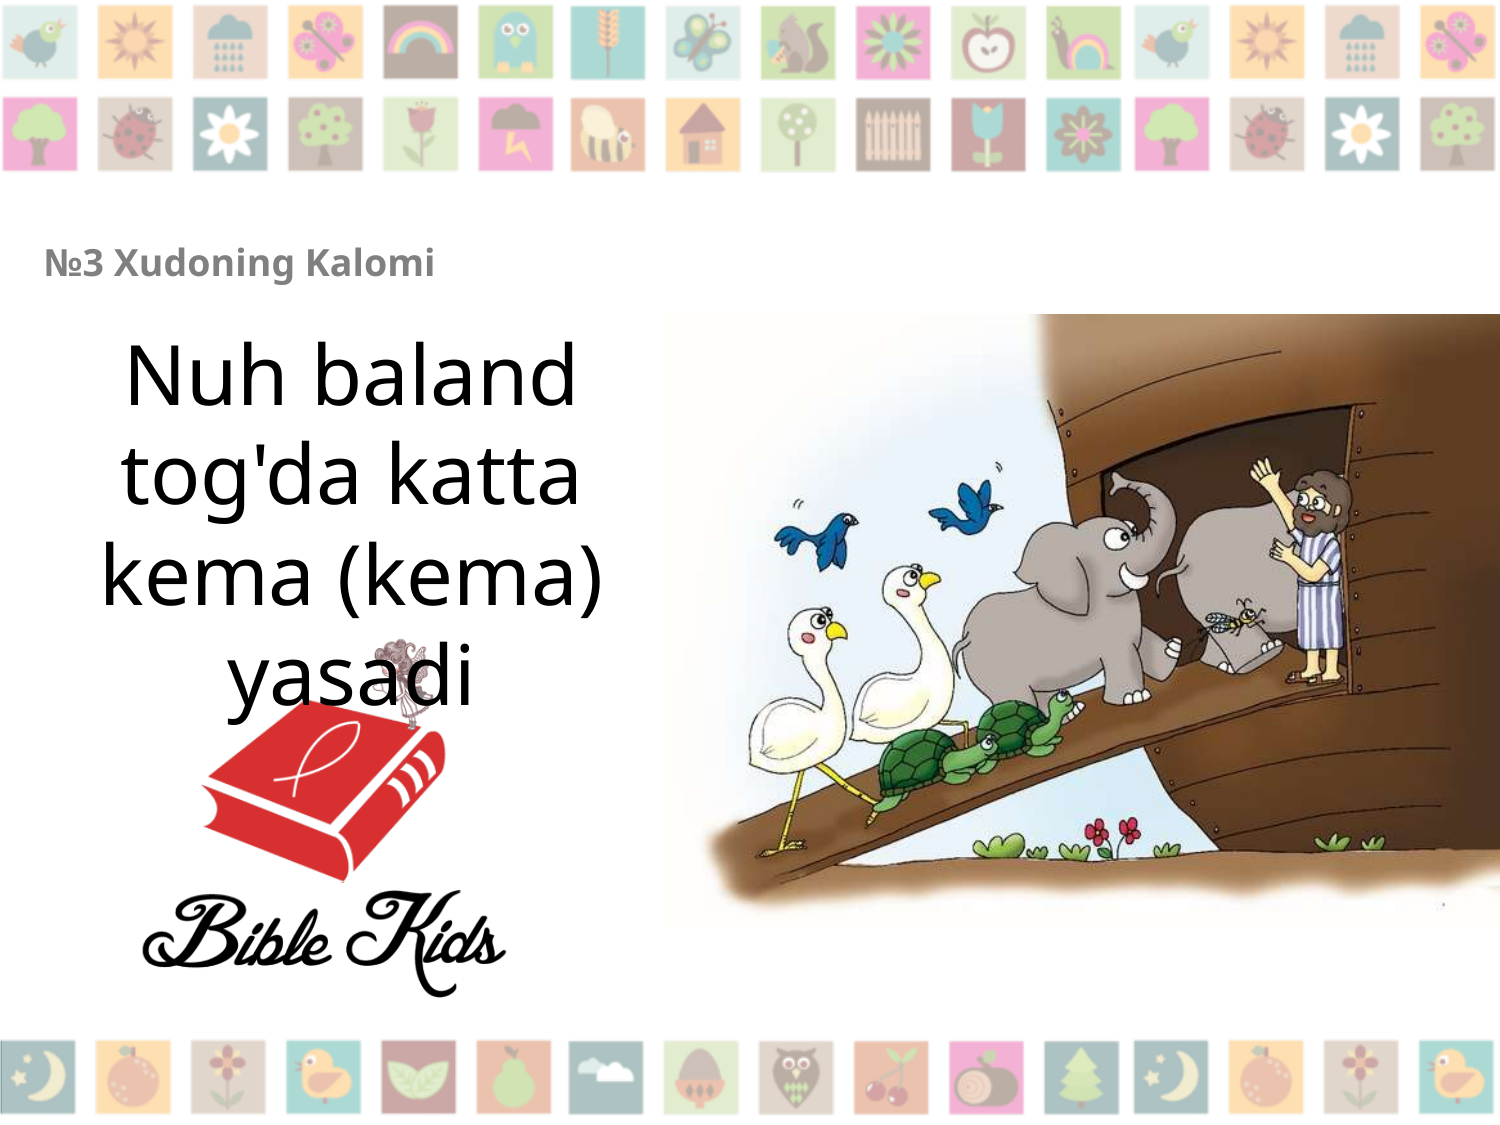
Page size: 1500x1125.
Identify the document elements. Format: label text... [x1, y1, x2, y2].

text_box №3 Xudoning Kalomi [29, 231, 491, 292]
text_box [0, 1028, 1500, 1118]
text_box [0, 3, 1500, 181]
picture [664, 314, 1500, 928]
picture [117, 600, 544, 1027]
text_box Nuh baland tog'da katta kema (kema) yasadi [29, 314, 662, 730]
